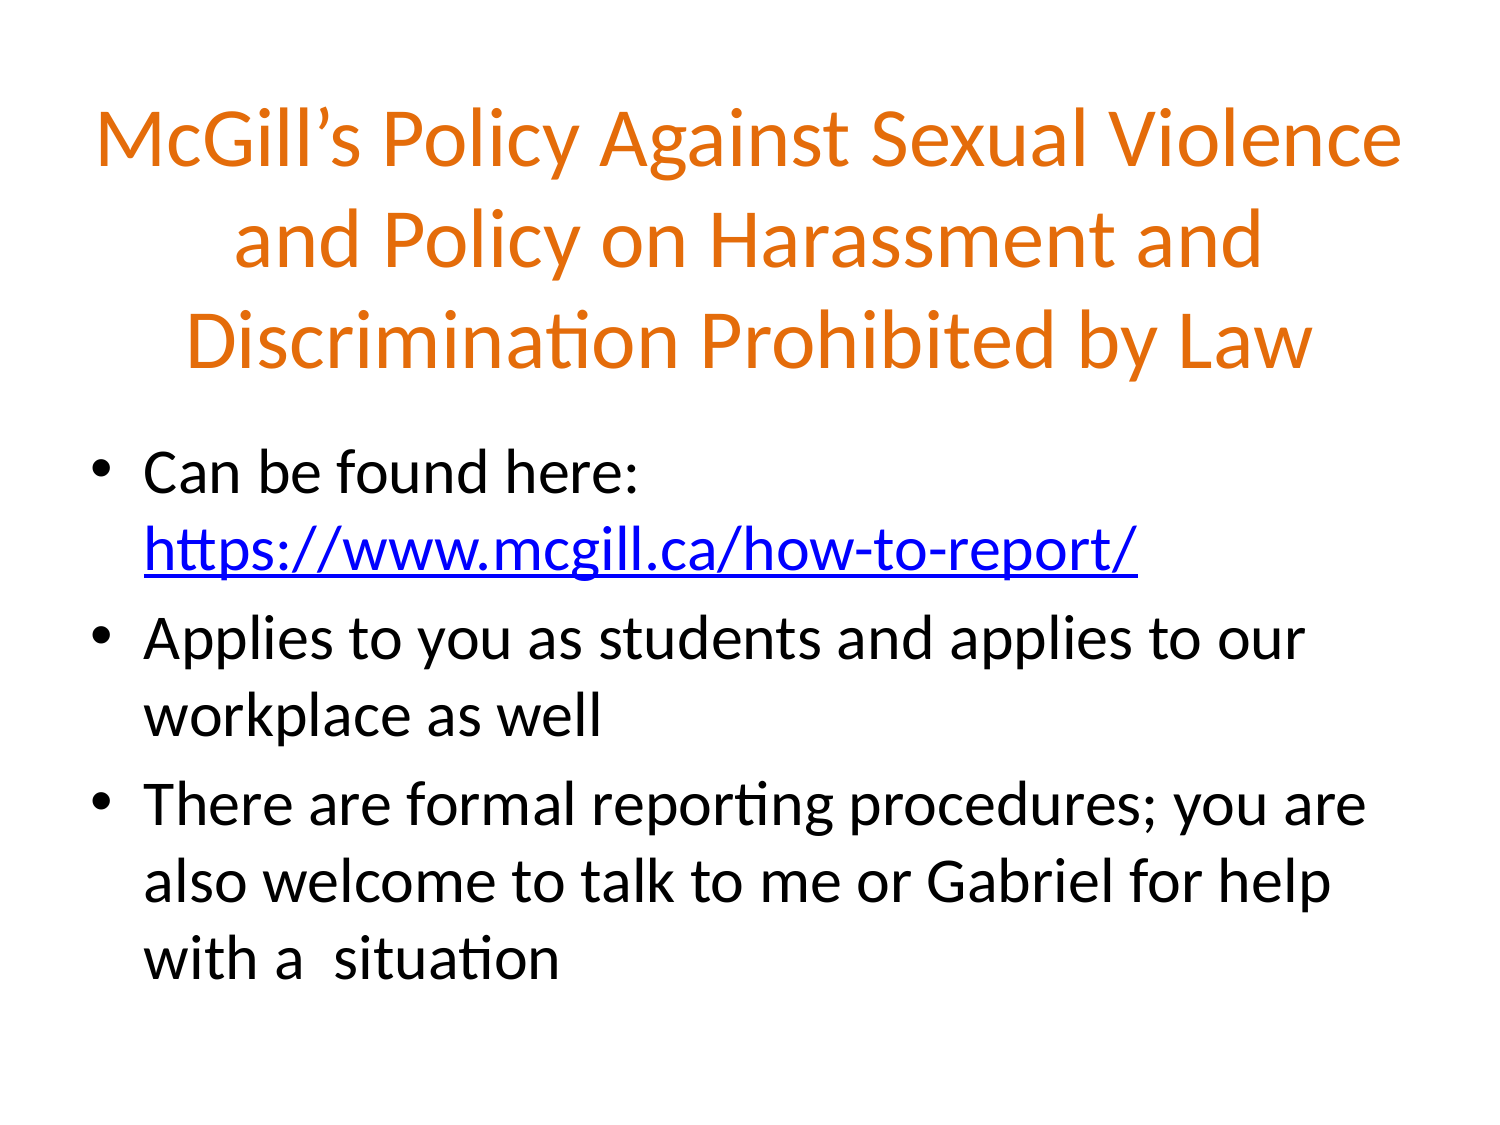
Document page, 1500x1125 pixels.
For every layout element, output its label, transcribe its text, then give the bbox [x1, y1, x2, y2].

title McGill’s Policy Against Sexual Violence and Policy on Harassment and Discrimination Prohibited by Law [75, 71, 1425, 396]
list Can be found here: https://www.mcgill.ca/how-to-report/ Applies to you as students and applies to our workplace as well There are formal reporting procedures; you are also welcome to talk to me or Gabriel for help with a situation [75, 421, 1425, 1005]
